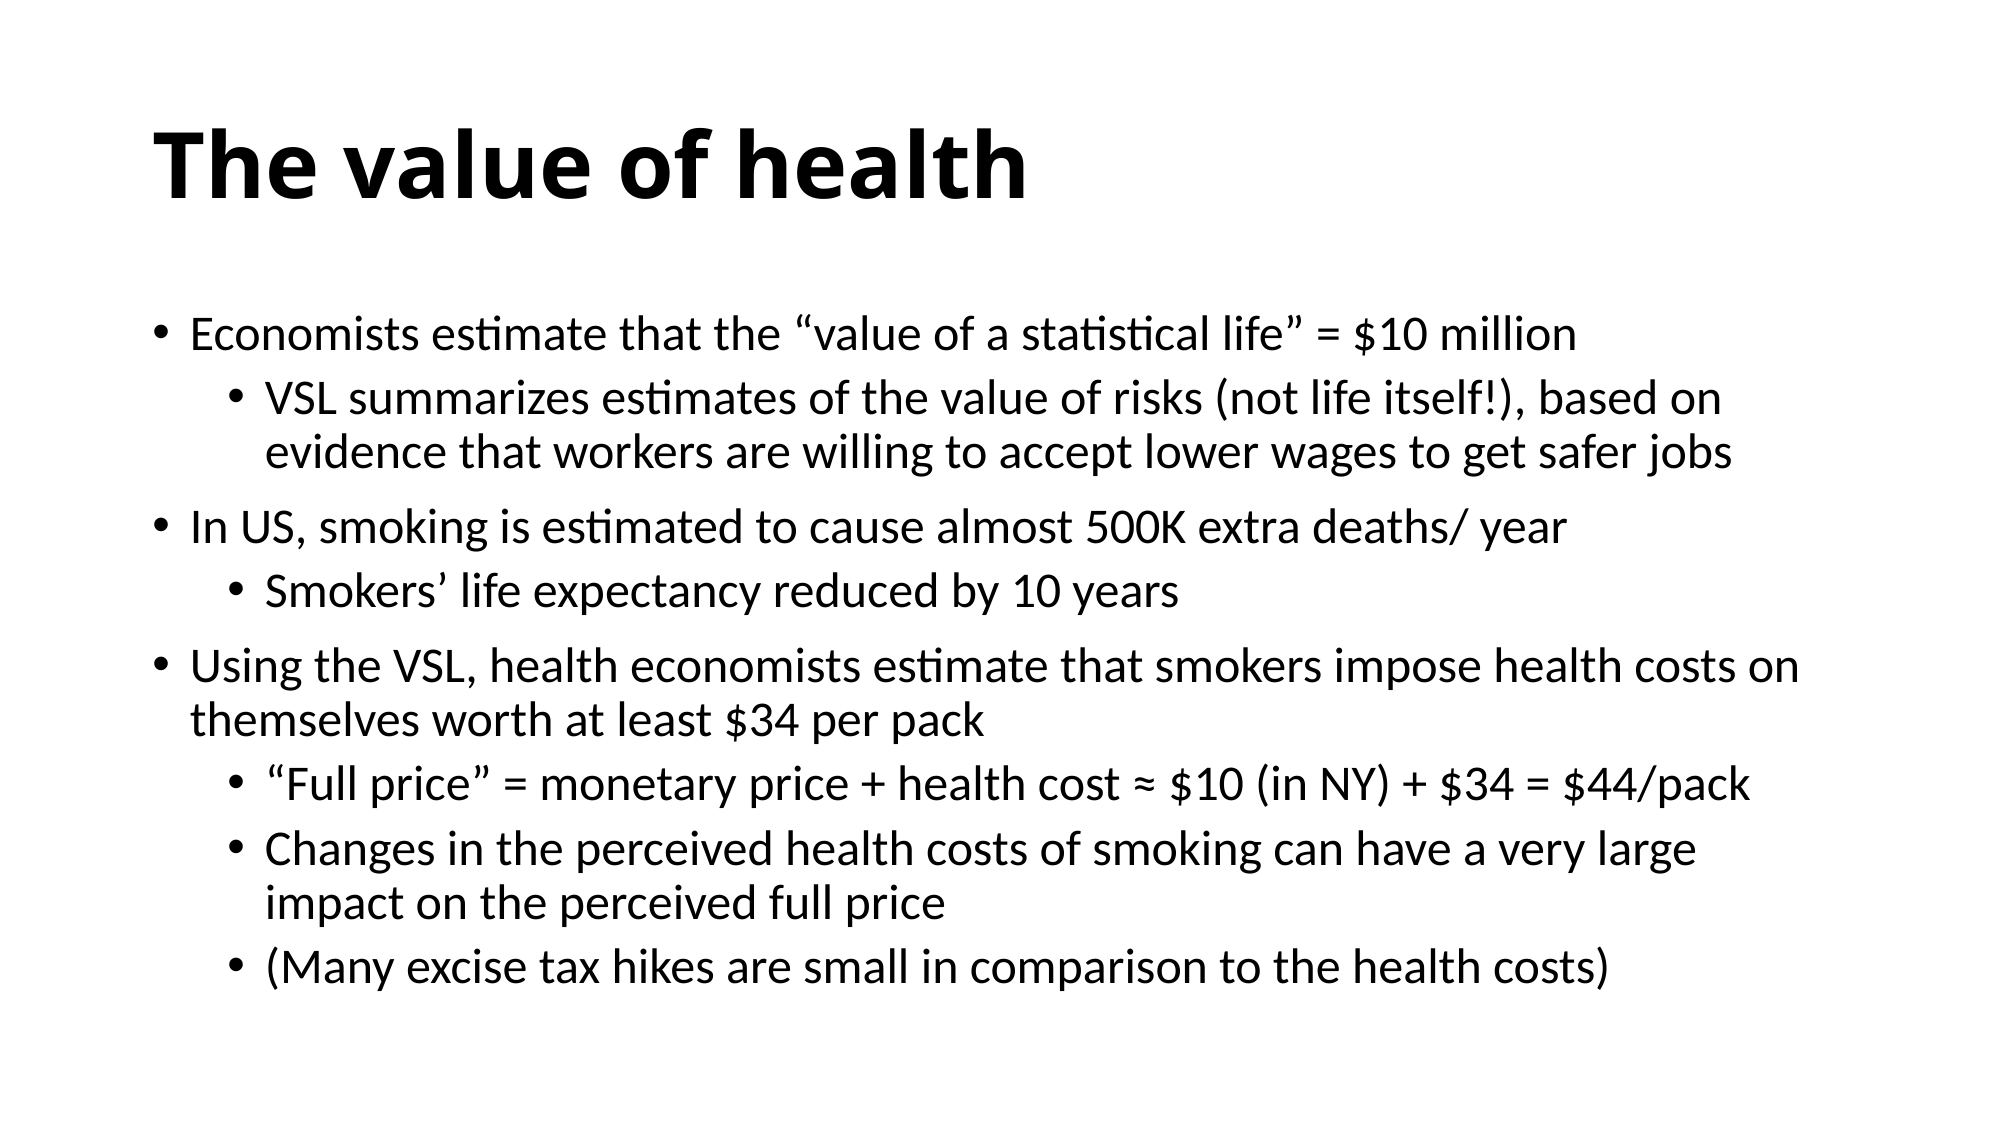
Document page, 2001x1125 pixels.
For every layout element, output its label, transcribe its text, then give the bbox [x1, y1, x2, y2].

list Economists estimate that the “value of a statistical life” = $10 million VSL summarizes estimates of the value of risks (not life itself!), based on evidence that workers are willing to accept lower wages to get safer jobs In US, smoking is estimated to cause almost 500K extra deaths/ year Smokers’ life expectancy reduced by 10 years Using the VSL, health economists estimate that smokers impose health costs on themselves worth at least $34 per pack “Full price” = monetary price + health cost ≈ $10 (in NY) + $34 = $44/pack Changes in the perceived health costs of smoking can have a very large impact on the perceived full price (Many excise tax hikes are small in comparison to the health costs) [137, 299, 1863, 1014]
title The value of health [137, 59, 1863, 278]
